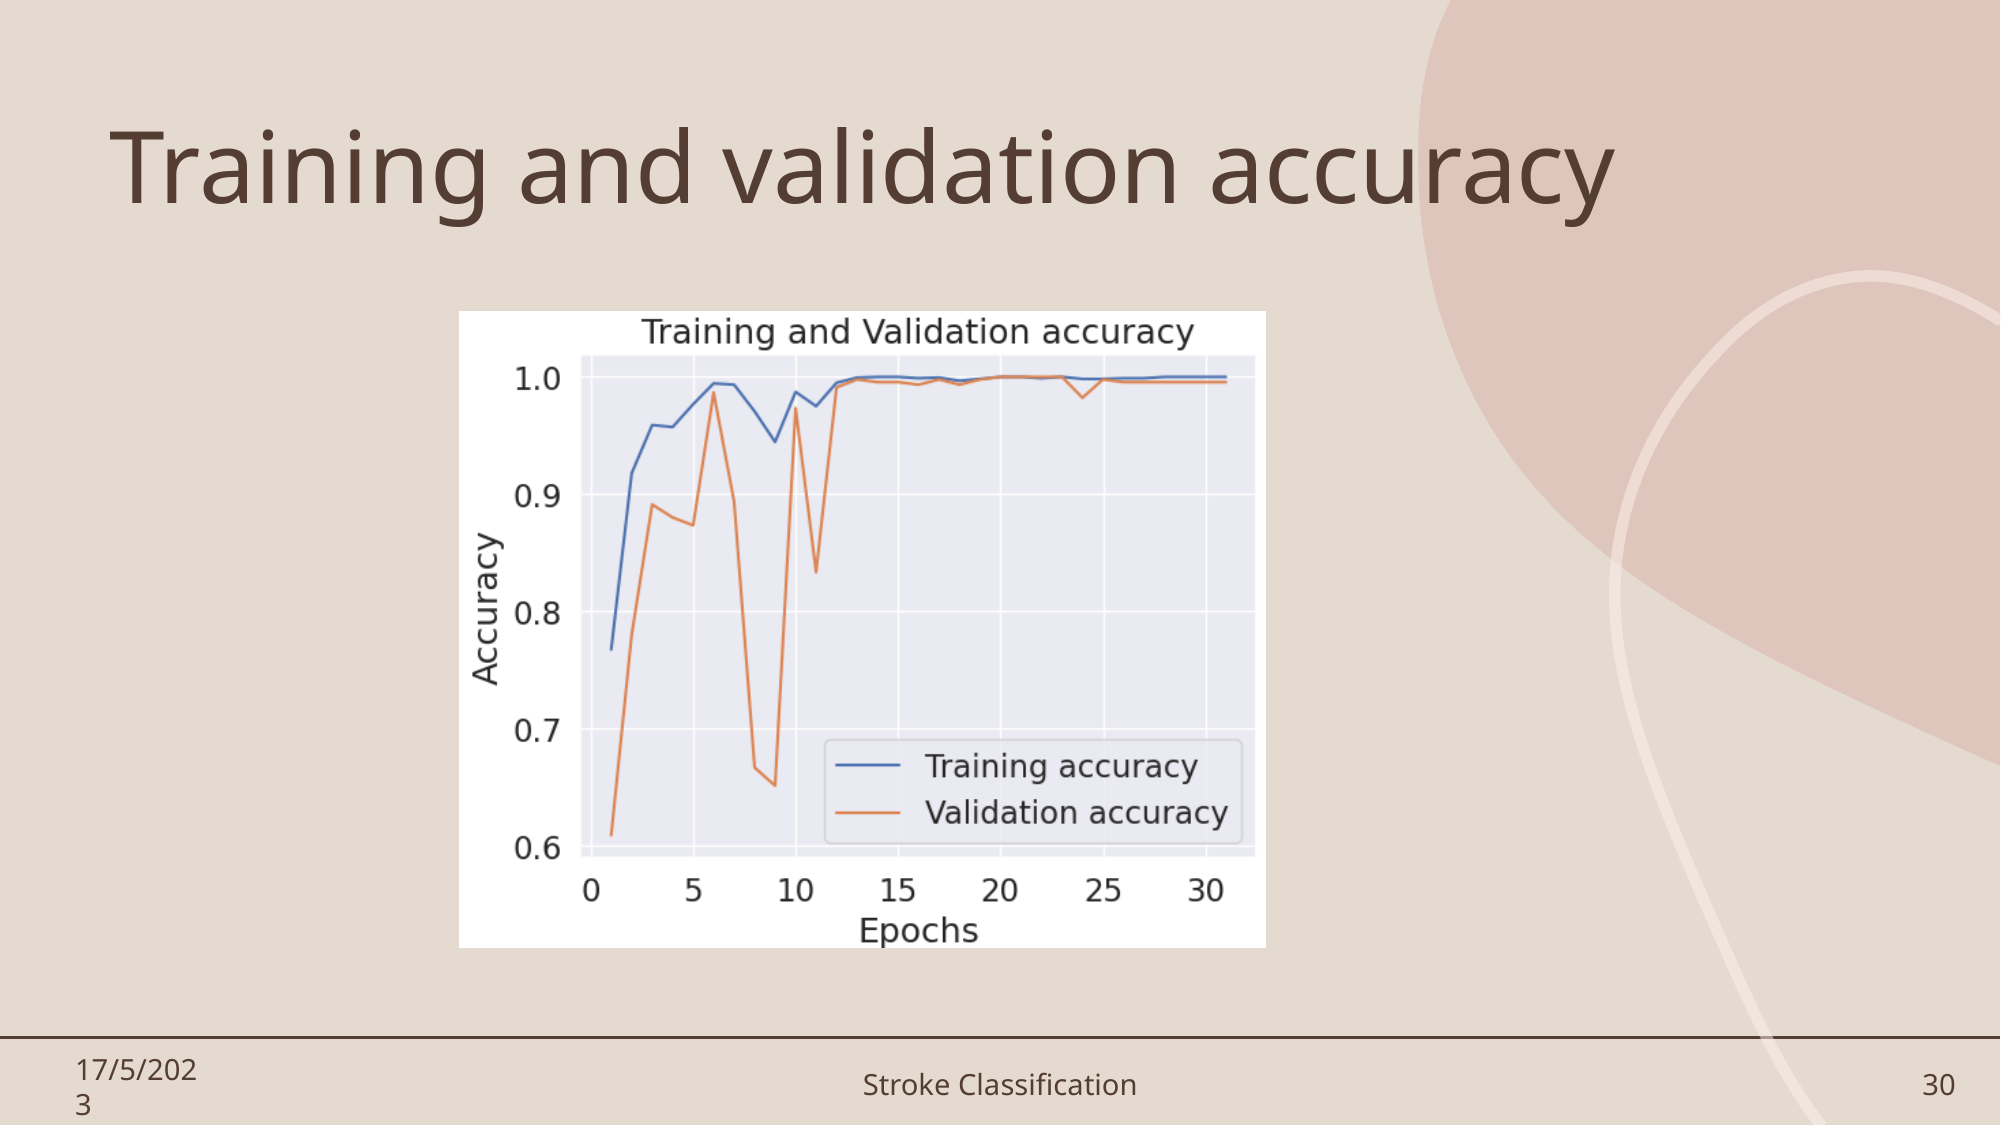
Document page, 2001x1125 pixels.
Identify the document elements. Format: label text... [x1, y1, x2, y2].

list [459, 311, 1266, 948]
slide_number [60, 1060, 222, 1112]
footer Stroke Classification [718, 1060, 1283, 1112]
slide_number 30 [1808, 1060, 1971, 1112]
title Training and validation accuracy [94, 115, 1820, 227]
